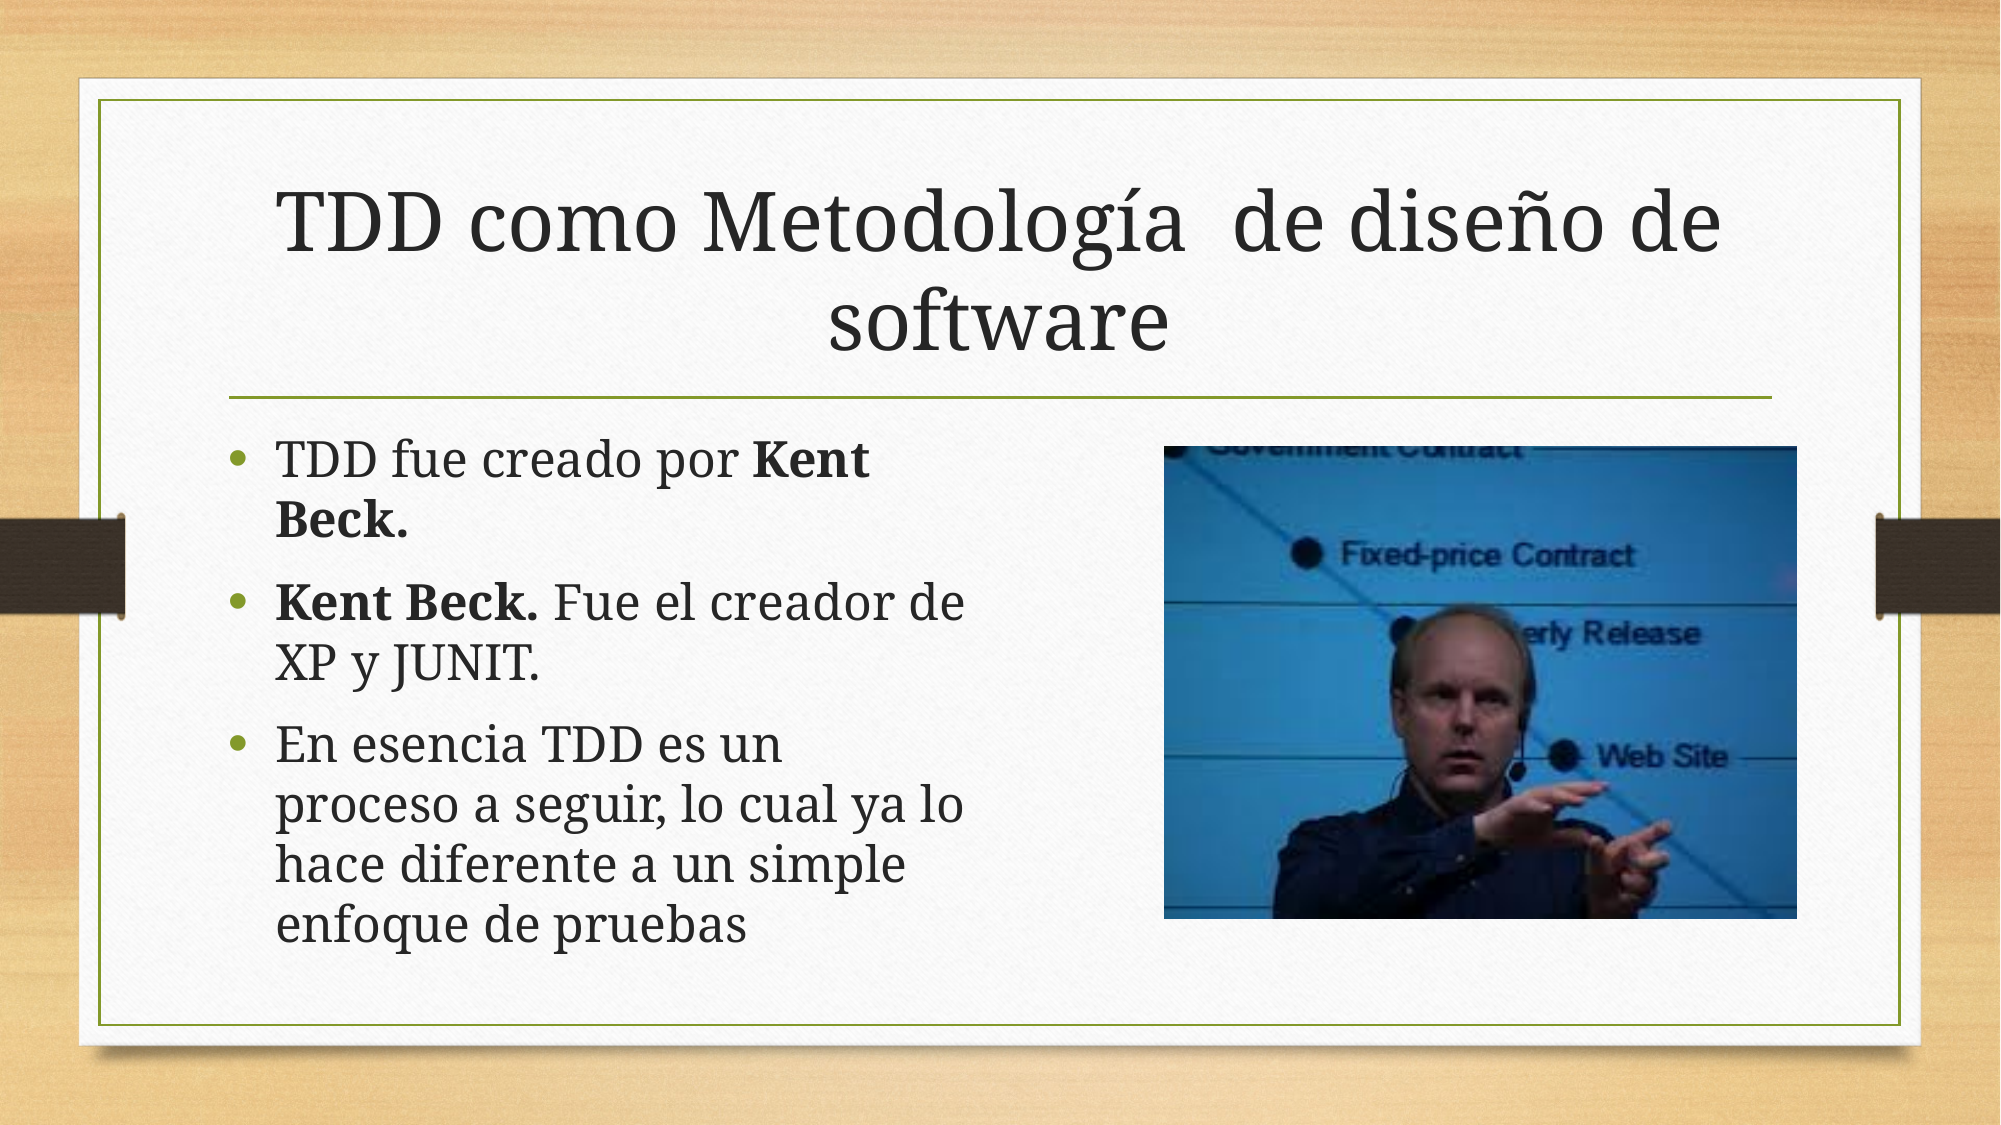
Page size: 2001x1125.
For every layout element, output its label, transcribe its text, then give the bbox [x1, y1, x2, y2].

list TDD fue creado por Kent Beck. Kent Beck. Fue el creador de XP y JUNIT. En esencia TDD es un proceso a seguir, lo cual ya lo hace diferente a un simple enfoque de pruebas [213, 420, 987, 963]
picture [0, 0, 2001, 1125]
title TDD como Metodología de diseño de software [212, 161, 1788, 375]
